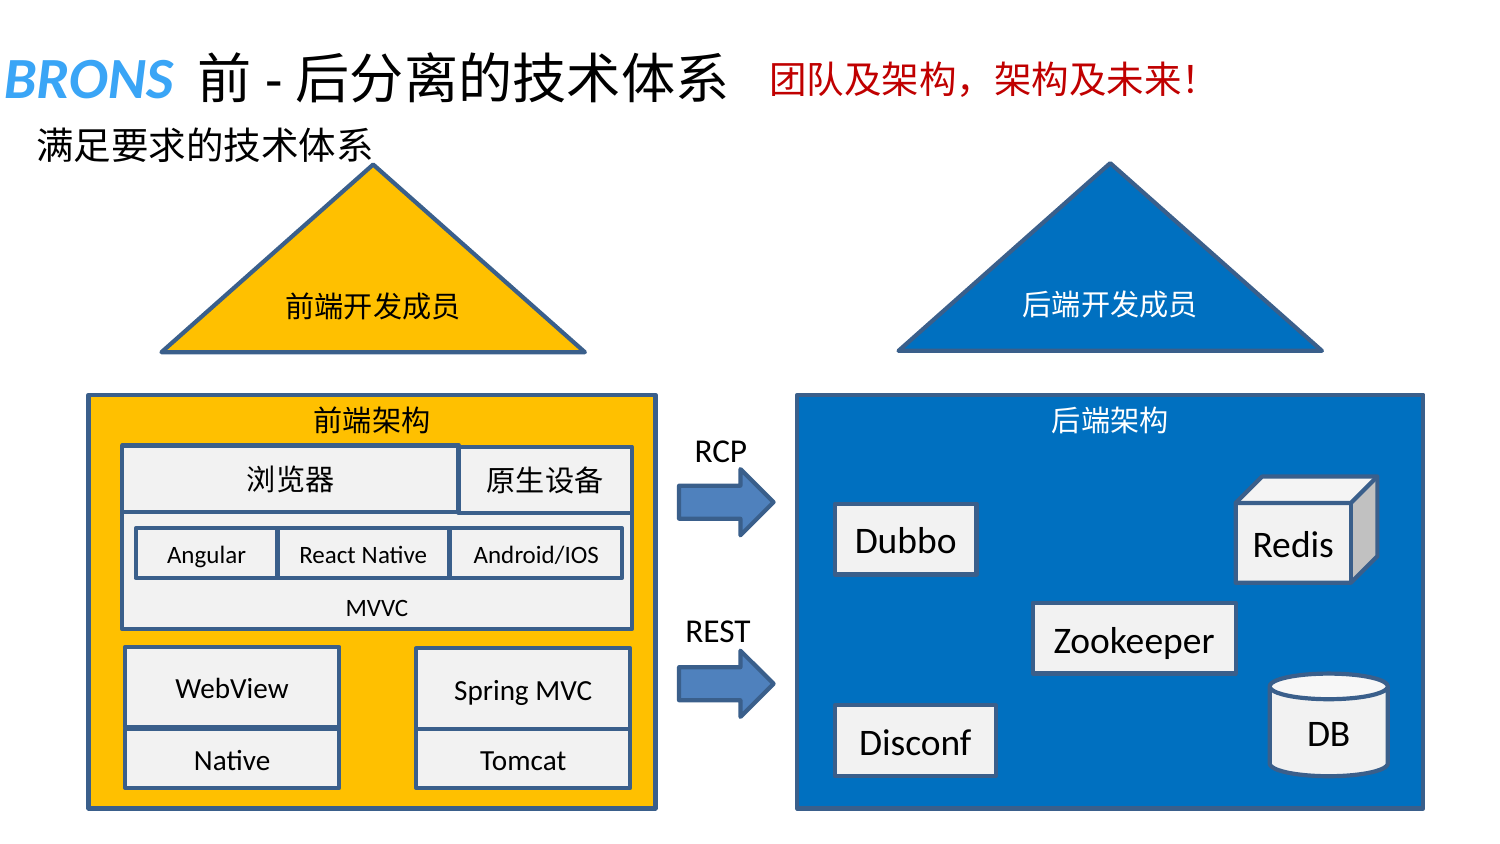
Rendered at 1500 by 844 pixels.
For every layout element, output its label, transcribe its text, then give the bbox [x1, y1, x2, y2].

text_box 前端开发成员 [159, 175, 587, 355]
text_box 后端开发成员 [896, 161, 1324, 353]
text_box 后端架构 [795, 393, 1425, 811]
text_box 前端架构 [86, 393, 658, 811]
text_box WebView [123, 645, 341, 727]
text_box [676, 657, 776, 719]
text_box Redis [1233, 474, 1380, 585]
text_box Angular [134, 526, 275, 580]
text_box [676, 477, 776, 538]
text_box Spring MVC [414, 646, 632, 727]
text_box Zookeeper [1031, 601, 1238, 676]
text_box DB [1267, 671, 1390, 779]
text_box 浏览器 [120, 443, 461, 514]
title 前-后分离的技术体系 [183, 35, 1270, 119]
text_box Disconf [833, 703, 998, 778]
text_box 原生设备 [456, 445, 634, 515]
text_box RCP [679, 421, 763, 477]
text_box Android/IOS [448, 526, 624, 580]
text_box 满足要求的技术体系 [21, 115, 389, 175]
text_box 团队及架构，架构及未来！ [754, 48, 1258, 109]
text_box MVVC [120, 514, 634, 631]
text_box Tomcat [414, 727, 632, 790]
text_box React Native [275, 526, 448, 580]
text_box REST [670, 601, 766, 657]
text_box Native [123, 727, 341, 790]
text_box Dubbo [833, 502, 979, 577]
